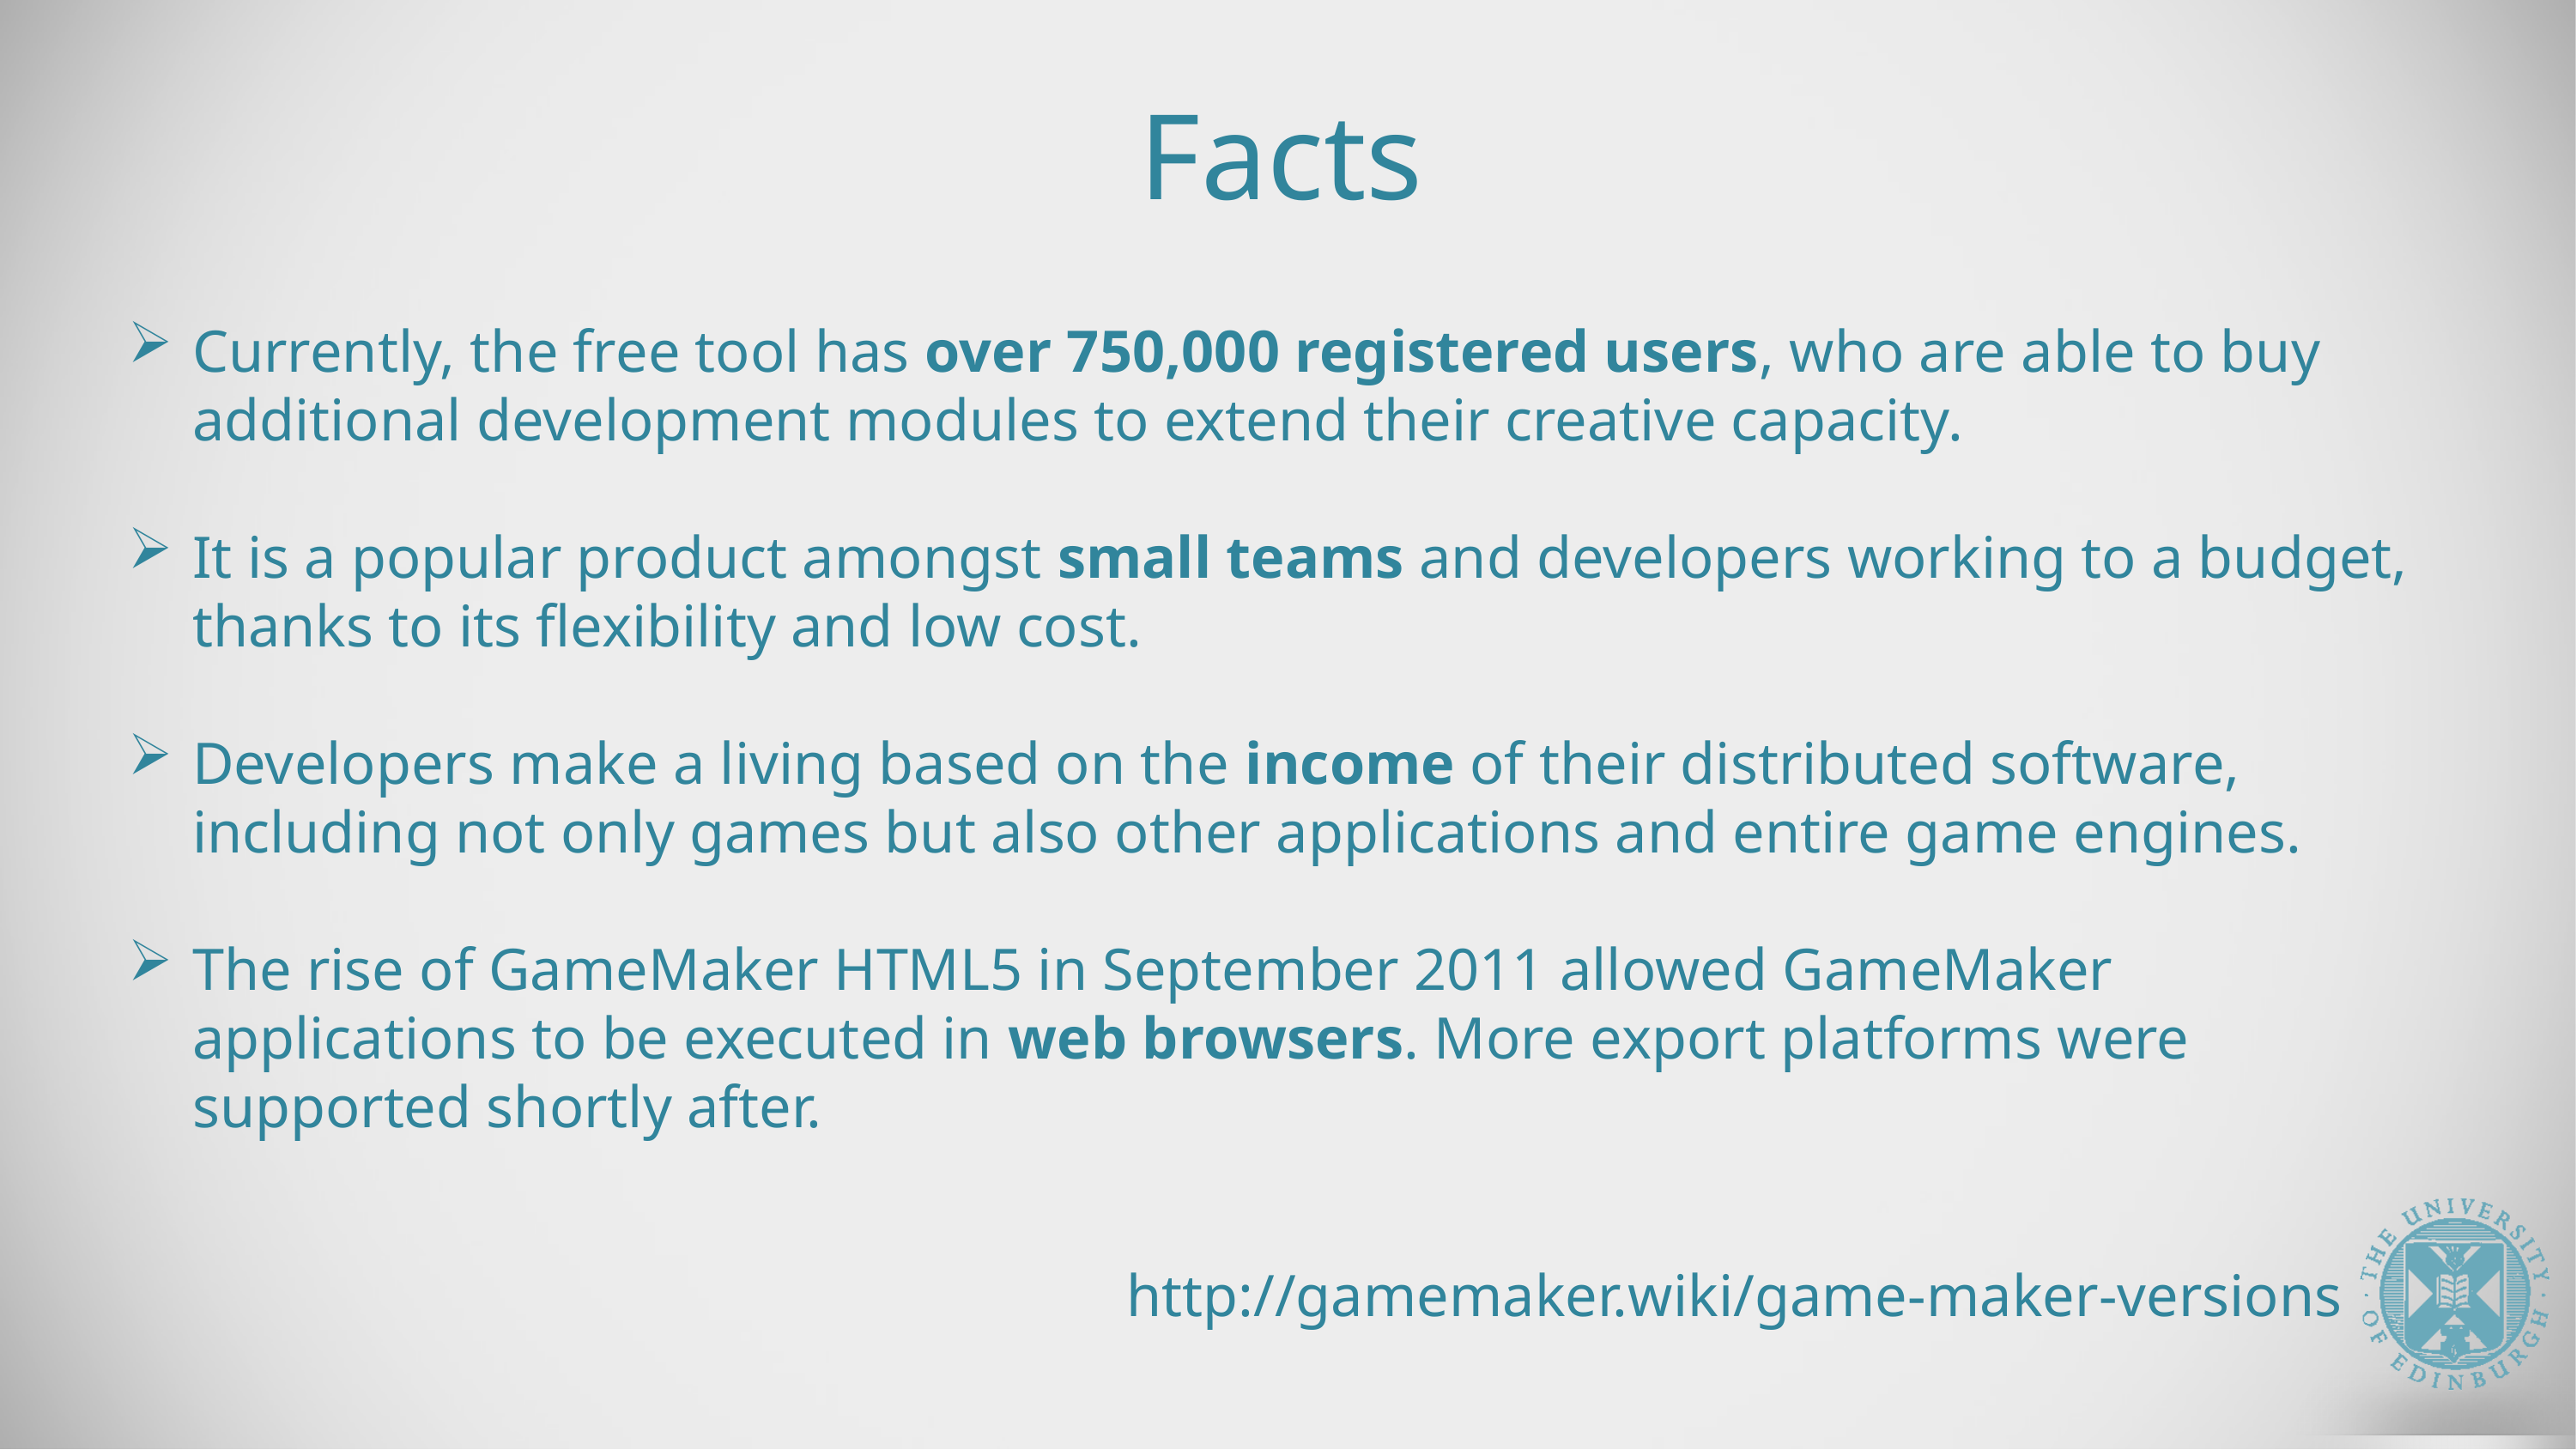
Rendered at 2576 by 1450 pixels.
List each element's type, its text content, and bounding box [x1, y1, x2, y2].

text_box http://gamemaker.wiki/game-maker-versions [1113, 1253, 2350, 1335]
text_box Currently, the free tool has over 750,000 registered users, who are able to buy additional development modules to extend their creative capacity. It is a popular product amongst small teams and developers working to a budget, thanks to its flexibility and low cost. Developers make a living based on the income of their distributed software, including not only games but also other applications and entire game engines. The rise of GameMaker HTML5 in September 2011 allowed GameMaker applications to be executed in web browsers. More export platforms were supported shortly after. [115, 308, 2448, 1214]
text_box Facts [706, 75, 1857, 230]
picture [0, 0, 2576, 1449]
